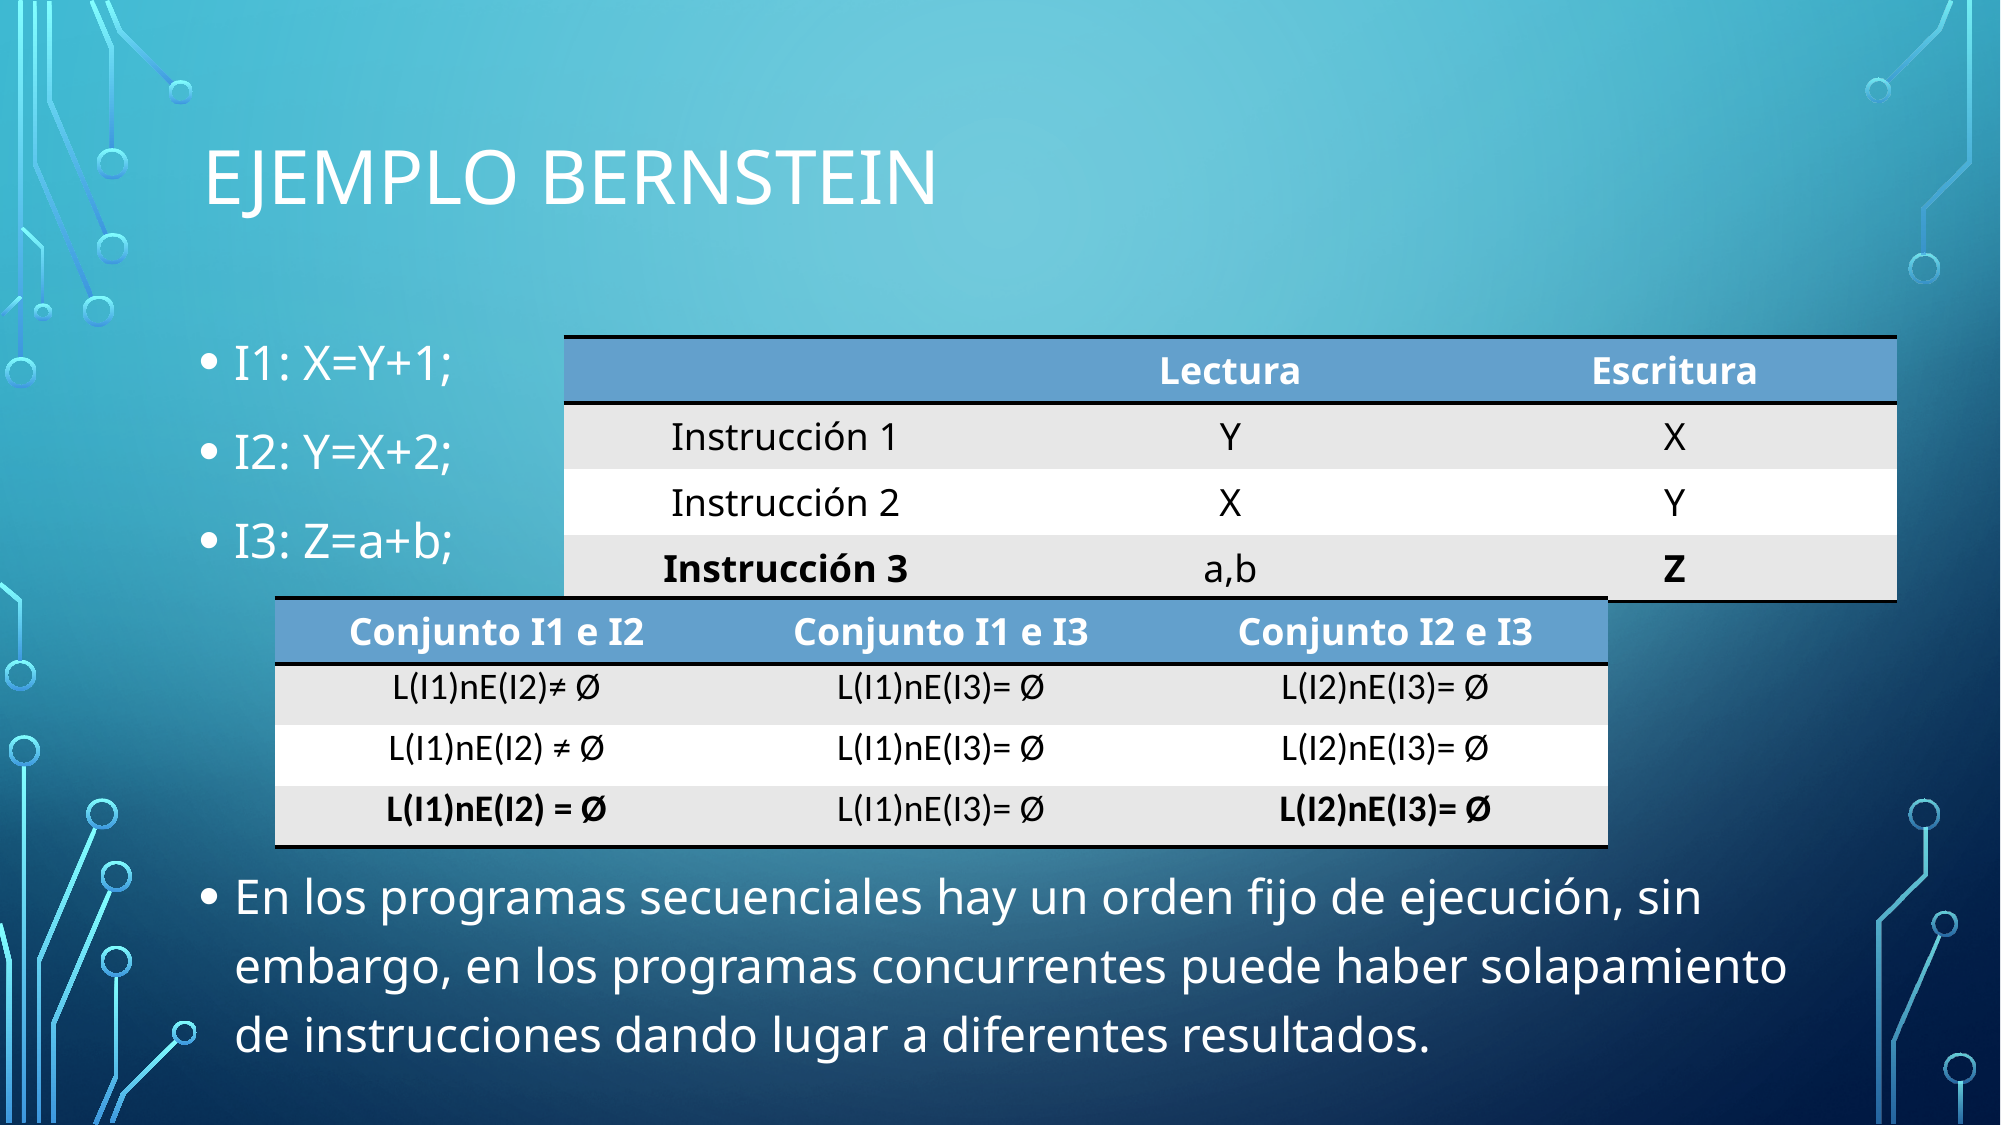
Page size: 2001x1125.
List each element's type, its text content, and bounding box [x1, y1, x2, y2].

table_header Conjunto I1 e I2 [275, 600, 719, 662]
table_cell Instrucción 3 [564, 535, 1008, 596]
table_cell Instrucción 2 [564, 469, 1008, 535]
table_cell L(I1)nE(I2) ≠ Ø [275, 725, 719, 786]
table_cell L(I2)nE(I3)= Ø [1163, 725, 1608, 786]
table_cell X [1453, 405, 1897, 469]
table_cell Z [1453, 535, 1897, 600]
table_cell L(I1)nE(I3)= Ø [719, 666, 1163, 725]
table_cell L(I1)nE(I2) = Ø [275, 786, 719, 845]
table_header Conjunto I2 e I3 [1163, 600, 1608, 662]
table_cell L(I1)nE(I3)= Ø [719, 786, 1163, 845]
table_cell Y [1008, 405, 1453, 469]
table_header Escritura [1453, 339, 1897, 401]
table_header Conjunto I1 e I3 [719, 600, 1163, 662]
table_cell L(I1)nE(I2)≠ Ø [275, 666, 719, 725]
table_cell X [1008, 469, 1453, 535]
table_cell L(I2)nE(I3)= Ø [1163, 666, 1608, 725]
title Ejemplo bernstein [187, 101, 1813, 260]
table_header Lectura [1008, 339, 1453, 401]
table_cell L(I2)nE(I3)= Ø [1163, 786, 1608, 845]
table_cell Instrucción 1 [564, 405, 1008, 469]
list I1: X=Y+1; I2: Y=X+2; I3: Z=a+b; En los programas secuenciales hay un orden fijo de ejecución, sin embargo, en los programas concurrentes puede haber solapamiento de instrucciones dando lugar a diferentes resultados. [183, 313, 1809, 1081]
table_header [564, 339, 1008, 401]
table_cell a,b [1008, 535, 1453, 596]
table_cell Y [1453, 469, 1897, 535]
table_cell L(I1)nE(I3)= Ø [719, 725, 1163, 786]
